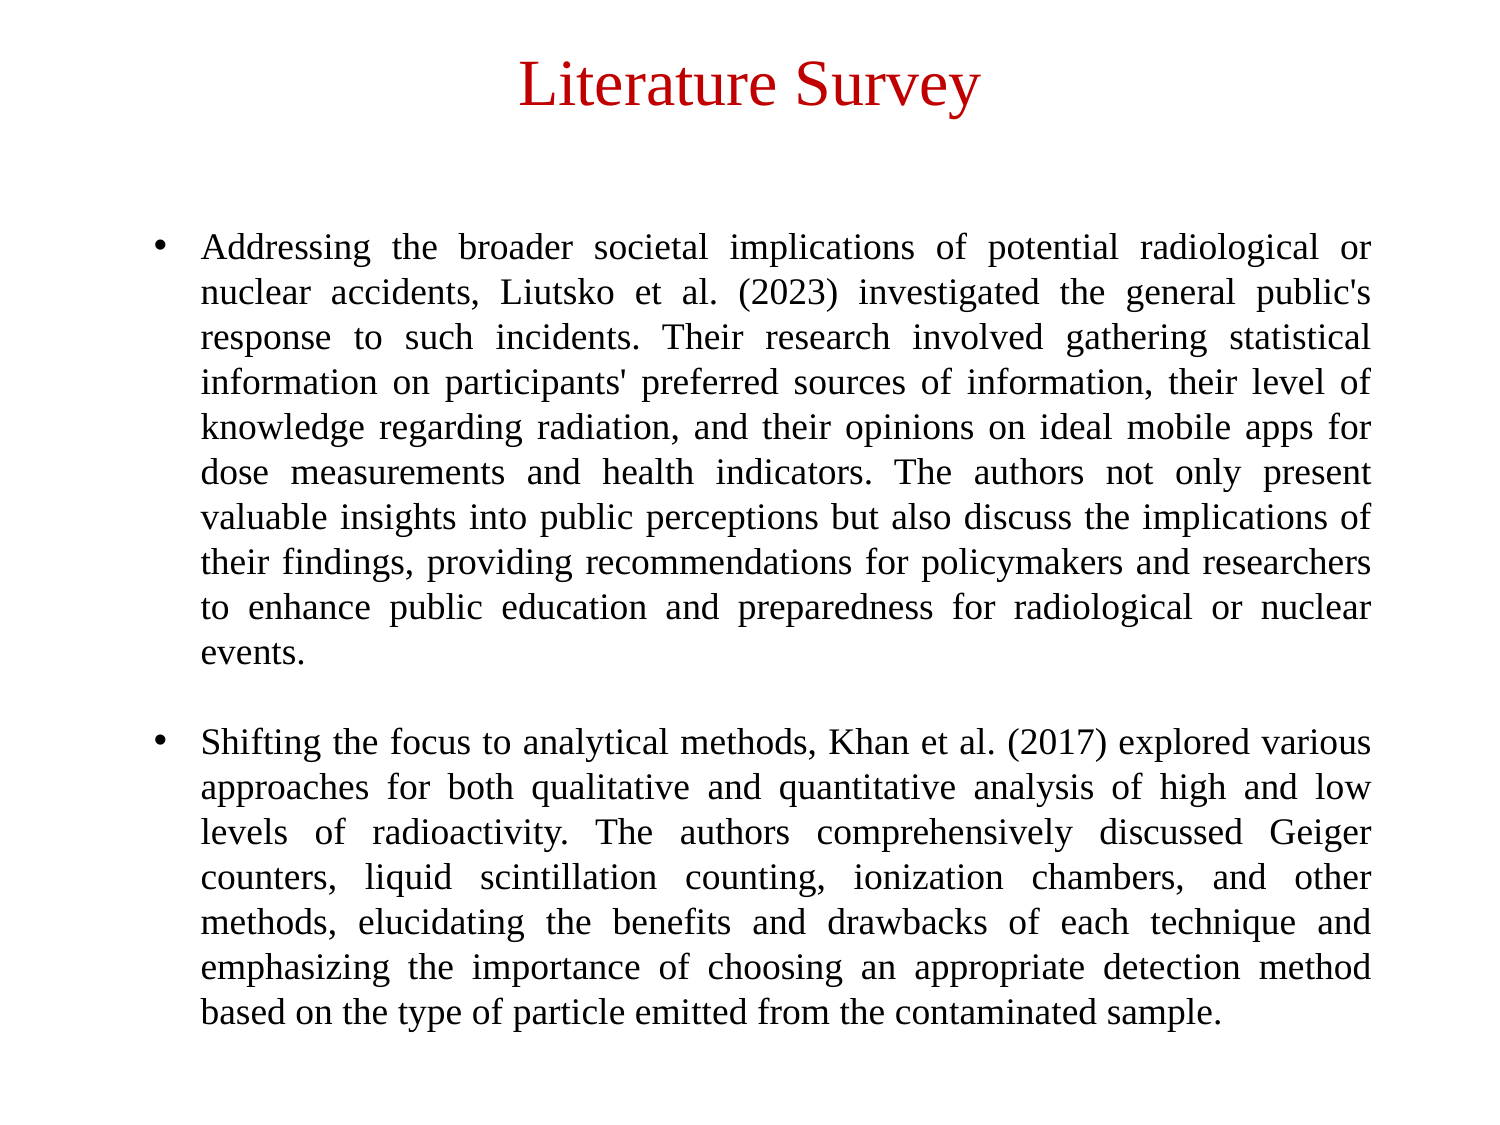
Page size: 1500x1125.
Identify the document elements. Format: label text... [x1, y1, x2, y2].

title Literature Survey [103, 40, 1397, 128]
text_box Addressing the broader societal implications of potential radiological or nuclear accidents, Liutsko et al. (2023) investigated the general public's response to such incidents. Their research involved gathering statistical information on participants' preferred sources of information, their level of knowledge regarding radiation, and their opinions on ideal mobile apps for dose measurements and health indicators. The authors not only present valuable insights into public perceptions but also discuss the implications of their findings, providing recommendations for policymakers and researchers to enhance public education and preparedness for radiological or nuclear events. Shifting the focus to analytical methods, Khan et al. (2017) explored various approaches for both qualitative and quantitative analysis of high and low levels of radioactivity. The authors comprehensively discussed Geiger counters, liquid scintillation counting, ionization chambers, and other methods, elucidating the benefits and drawbacks of each technique and emphasizing the importance of choosing an appropriate detection method based on the type of particle emitted from the contaminated sample. [138, 214, 1388, 1085]
